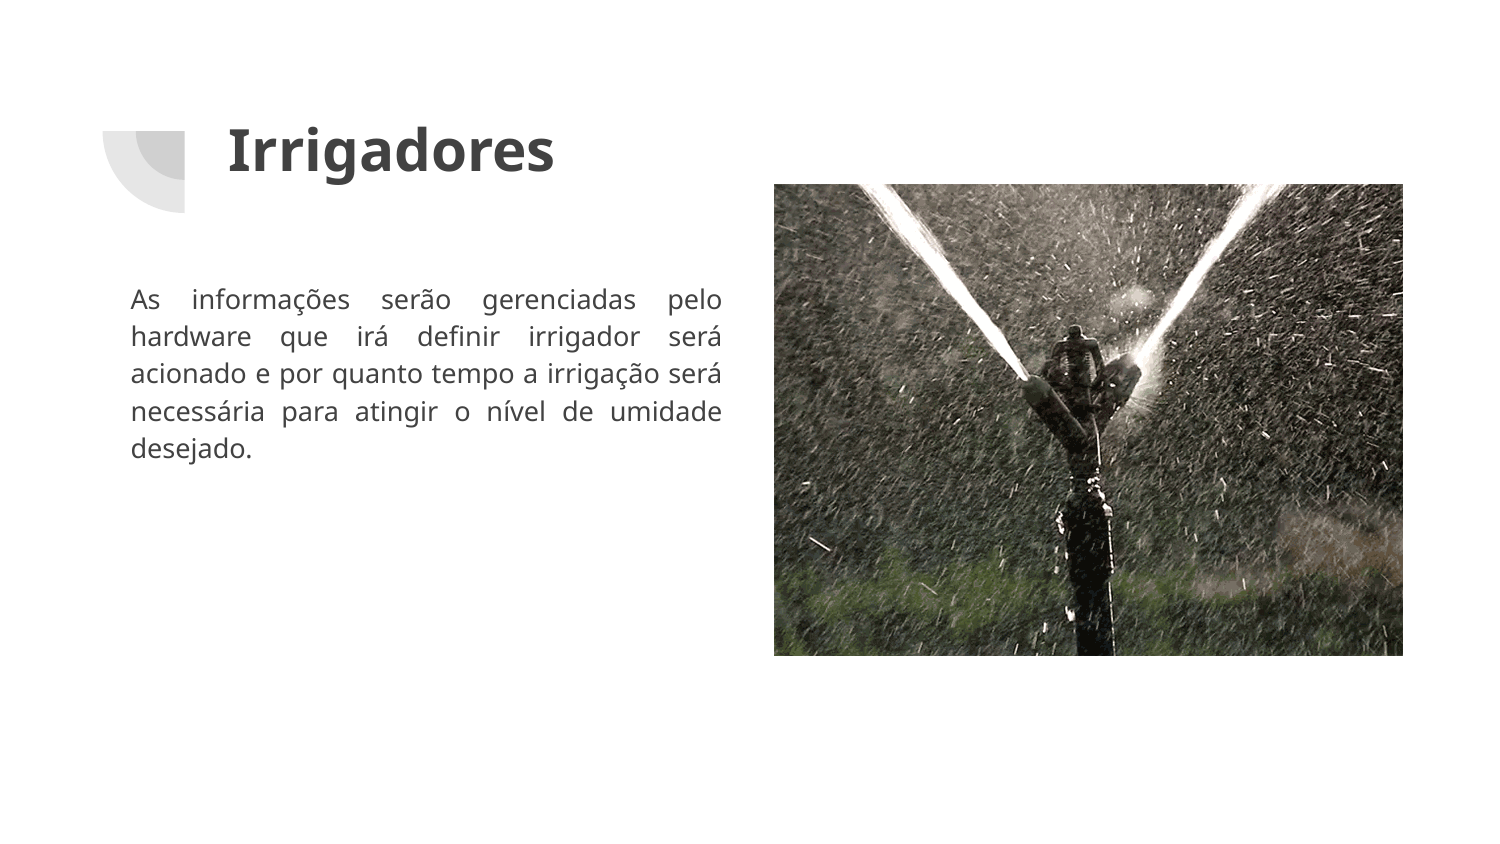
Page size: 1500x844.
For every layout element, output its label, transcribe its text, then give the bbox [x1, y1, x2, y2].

picture [774, 184, 1403, 657]
list As informações serão gerenciadas pelo hardware que irá definir irrigador será acionado e por quanto tempo a irrigação será necessária para atingir o nível de umidade desejado. [115, 262, 738, 744]
title Irrigadores [213, 98, 1368, 263]
